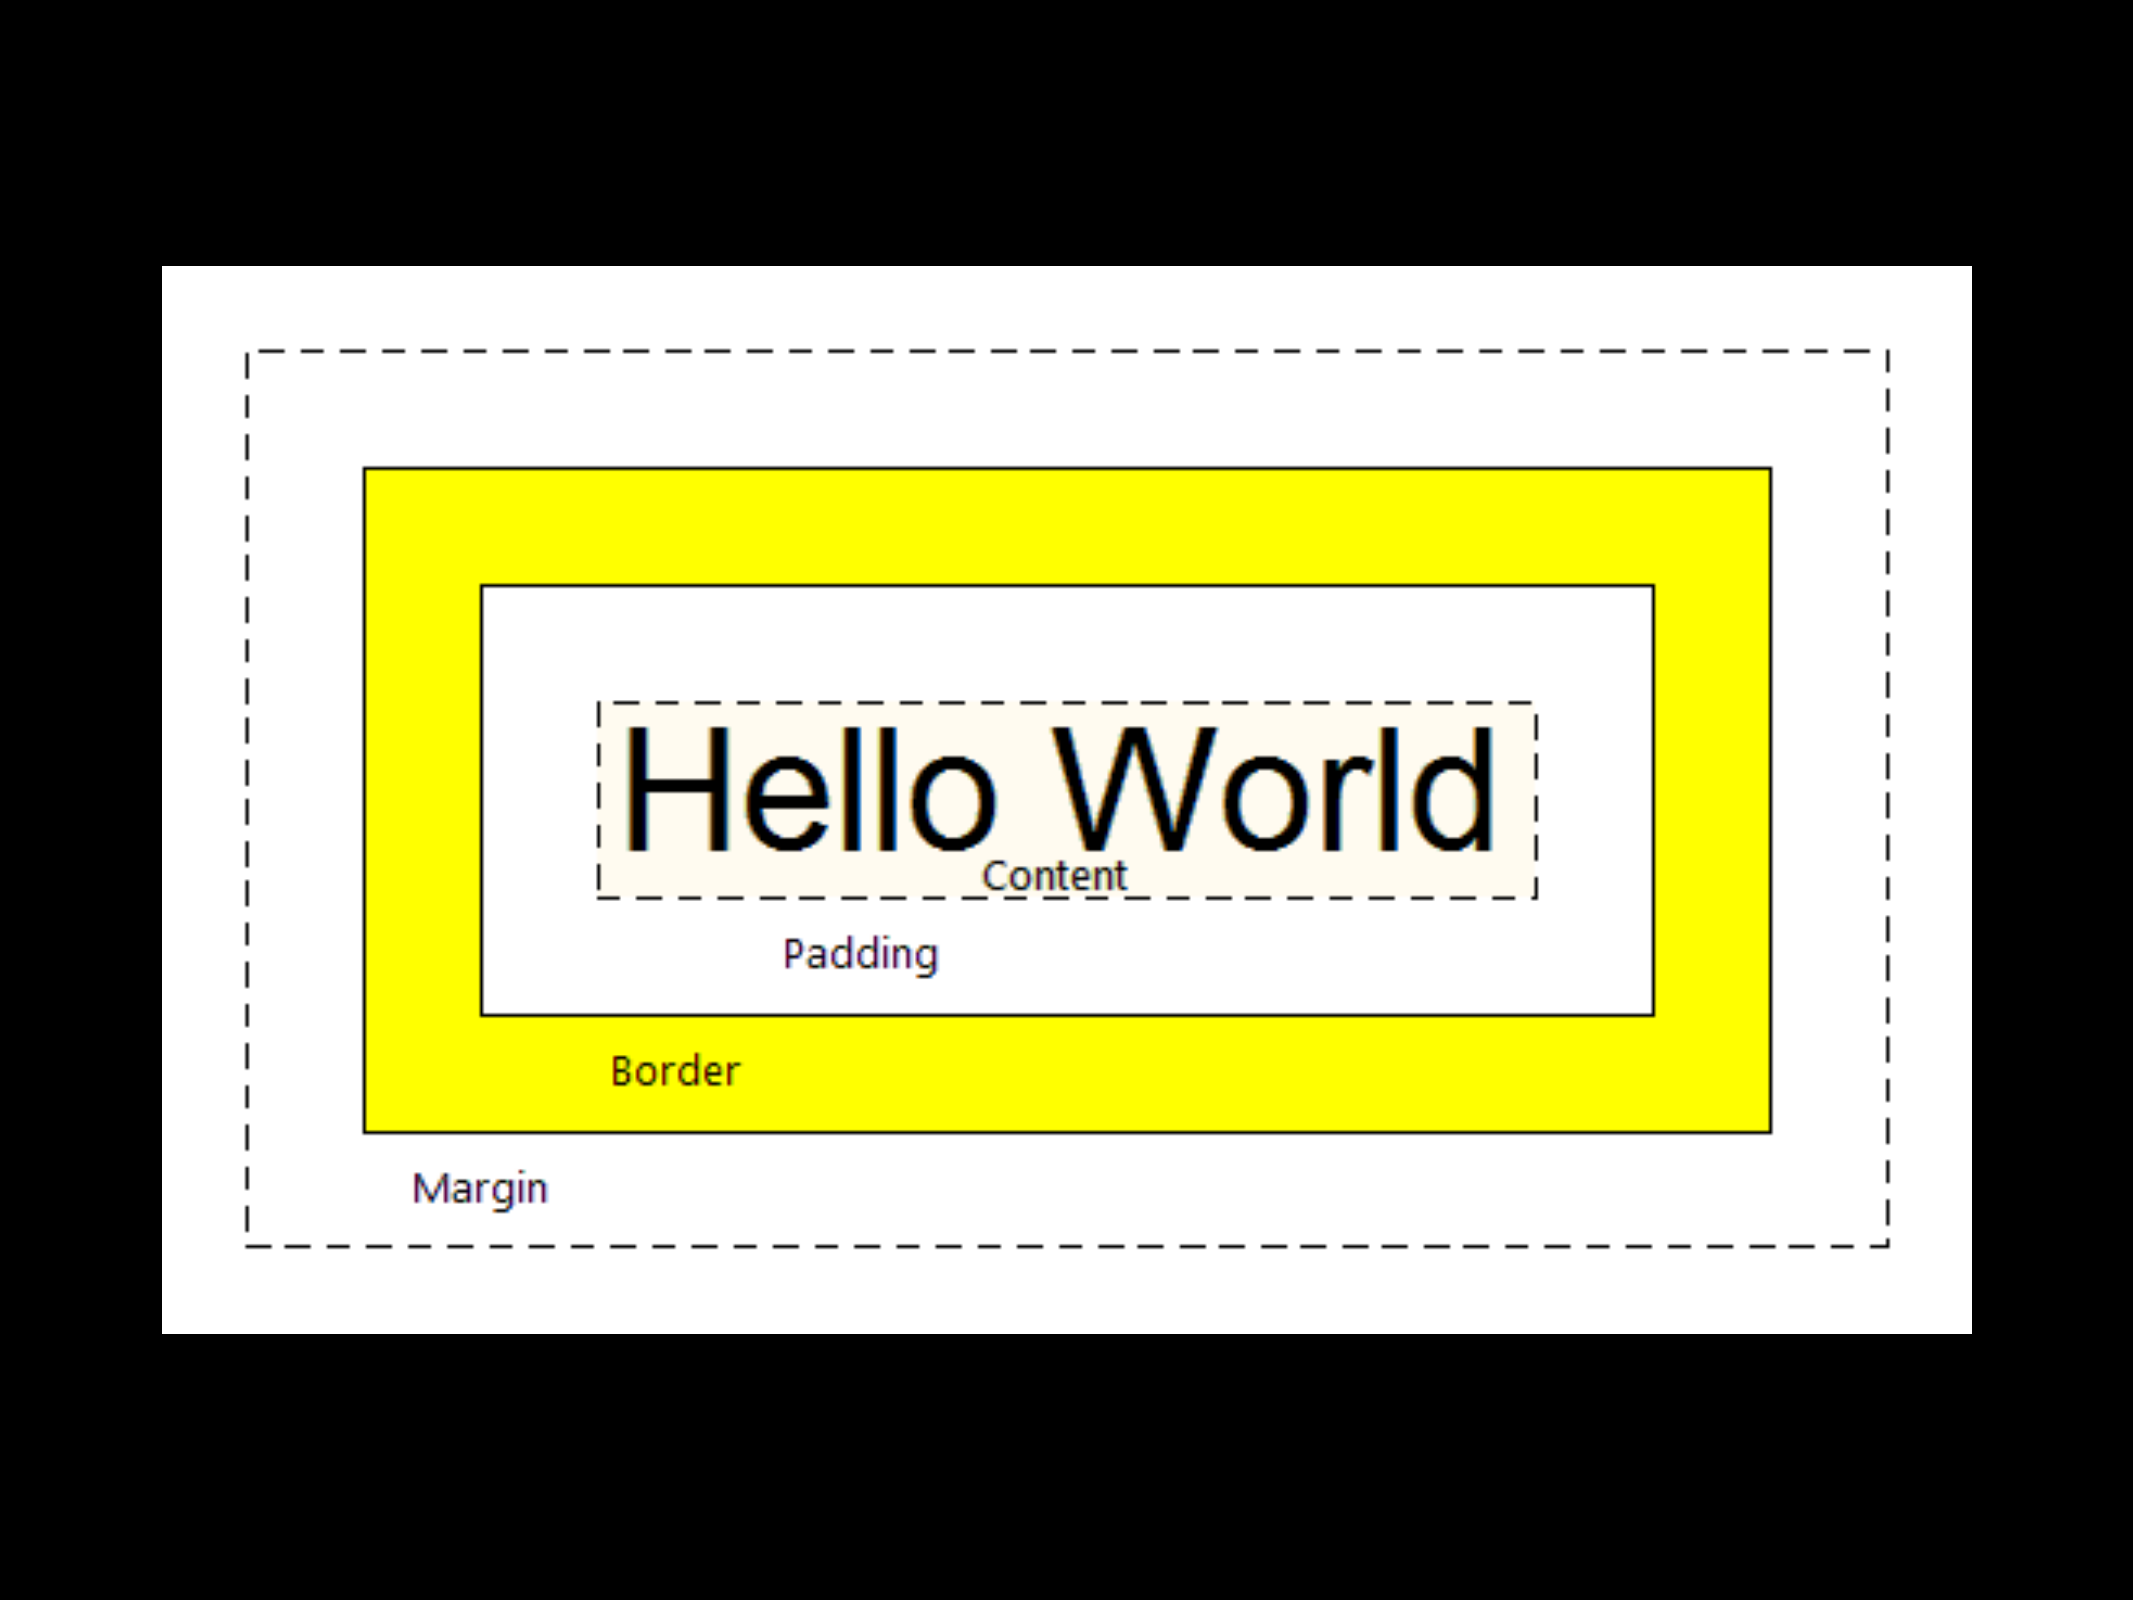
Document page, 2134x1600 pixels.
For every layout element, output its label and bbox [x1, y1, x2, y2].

picture [161, 266, 1972, 1334]
